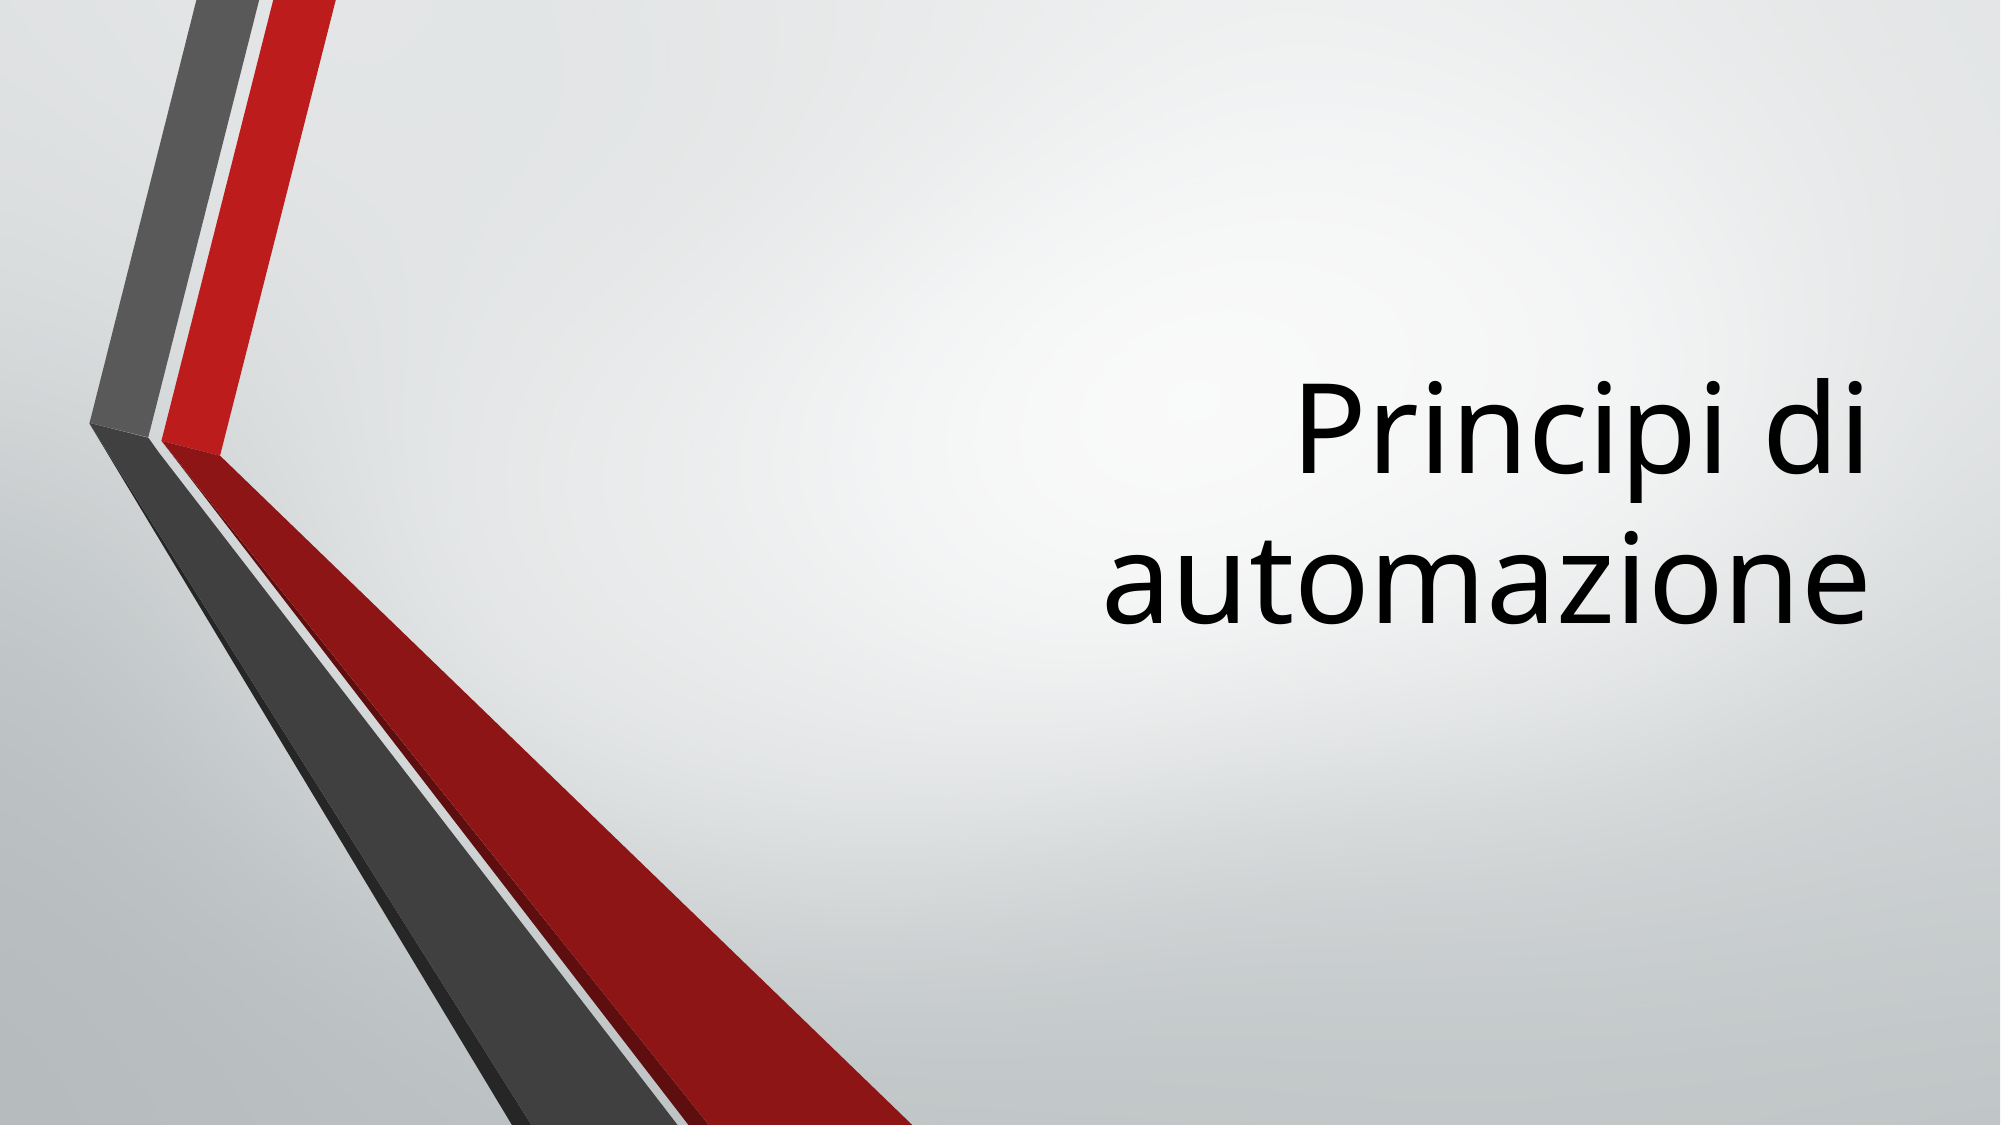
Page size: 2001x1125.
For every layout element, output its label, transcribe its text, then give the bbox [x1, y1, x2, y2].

title Principi di automazione [480, 226, 1887, 656]
